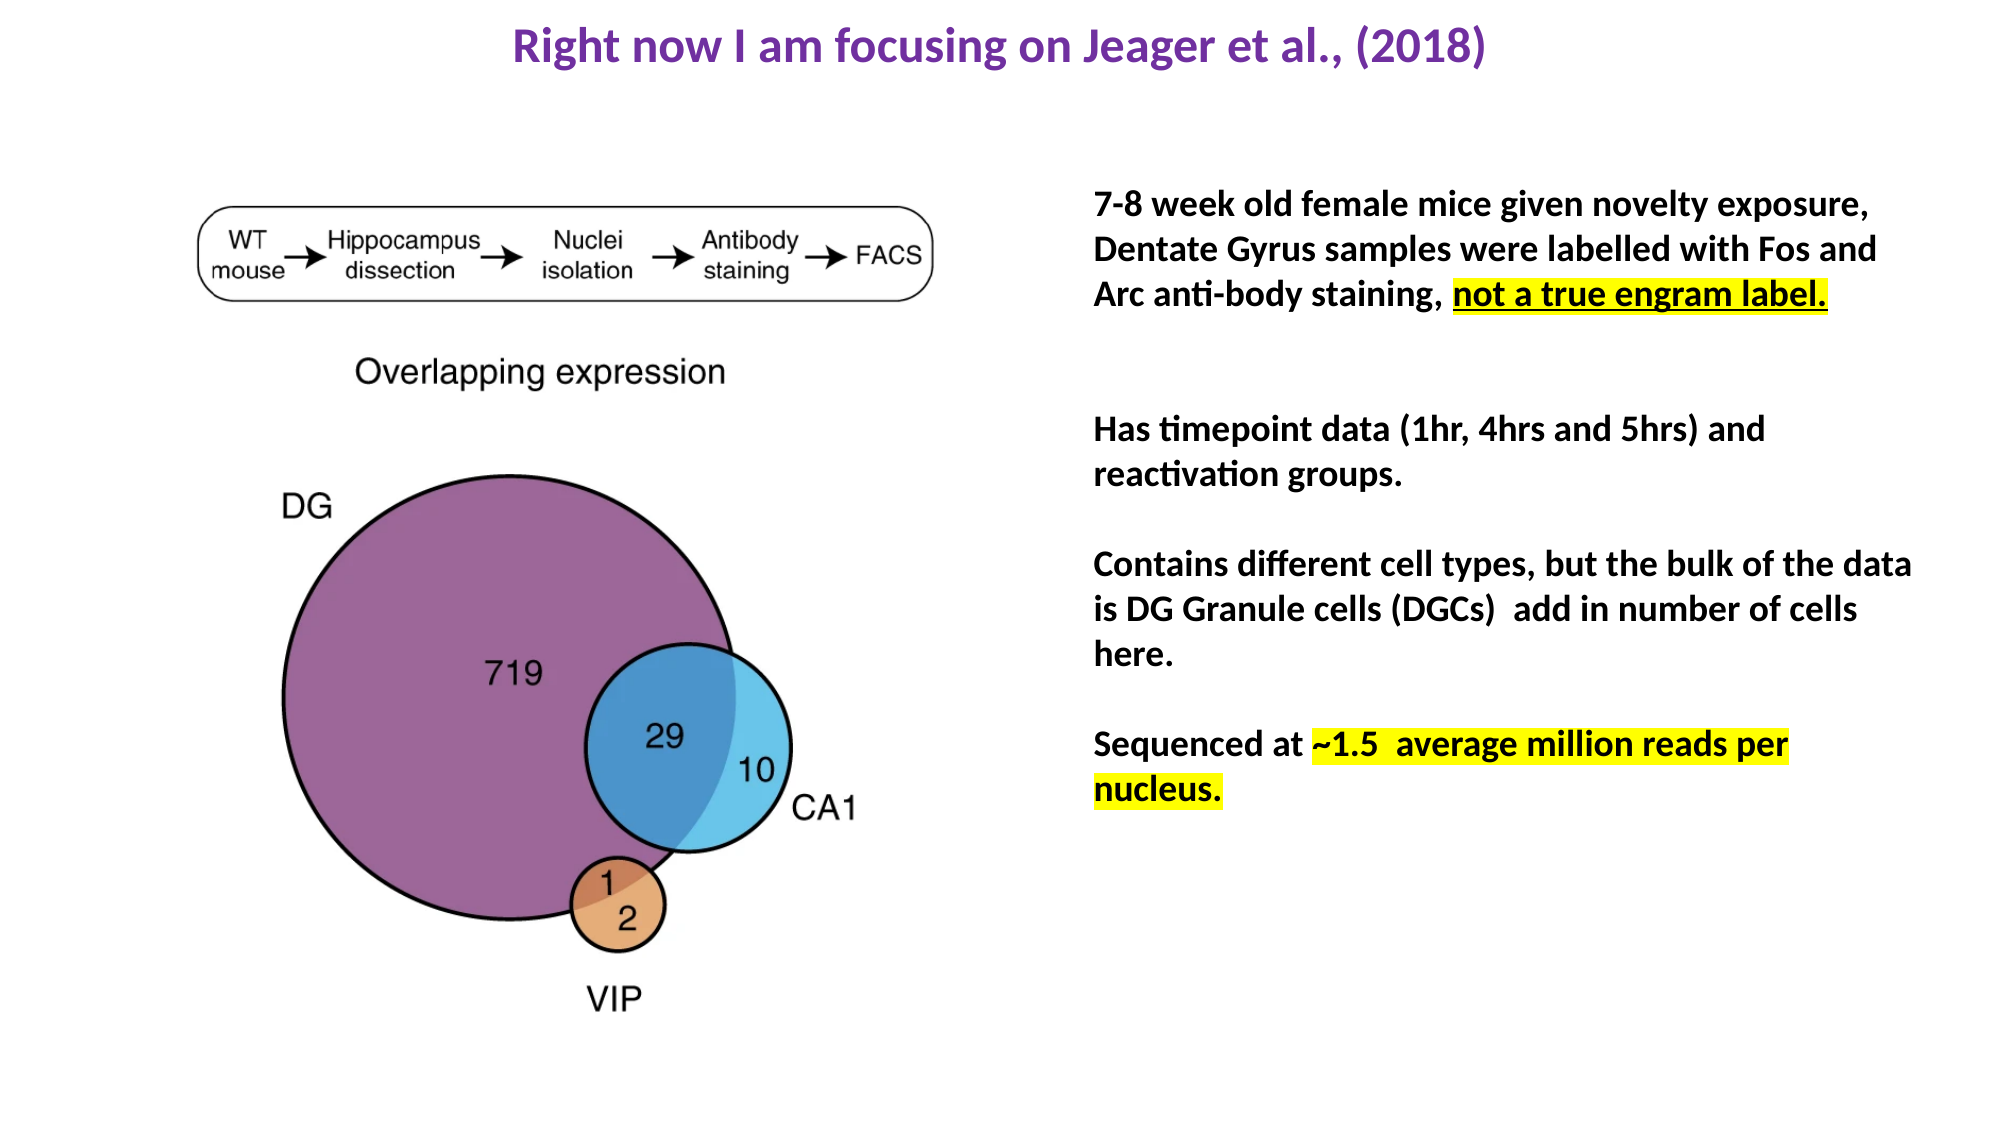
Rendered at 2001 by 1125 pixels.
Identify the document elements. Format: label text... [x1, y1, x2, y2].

text_box 7-8 week old female mice given novelty exposure, Dentate Gyrus samples were labelled with Fos and Arc anti-body staining, not a true engram label. Has timepoint data (1hr, 4hrs and 5hrs) and reactivation groups. Contains different cell types, but the bulk of the data is DG Granule cells (DGCs) add in number of cells here. Sequenced at ~1.5 average million reads per nucleus. [1078, 171, 1937, 951]
picture [216, 336, 946, 1098]
text_box Right now I am focusing on Jeager et al., (2018) [0, 4, 2000, 80]
picture [168, 171, 946, 329]
